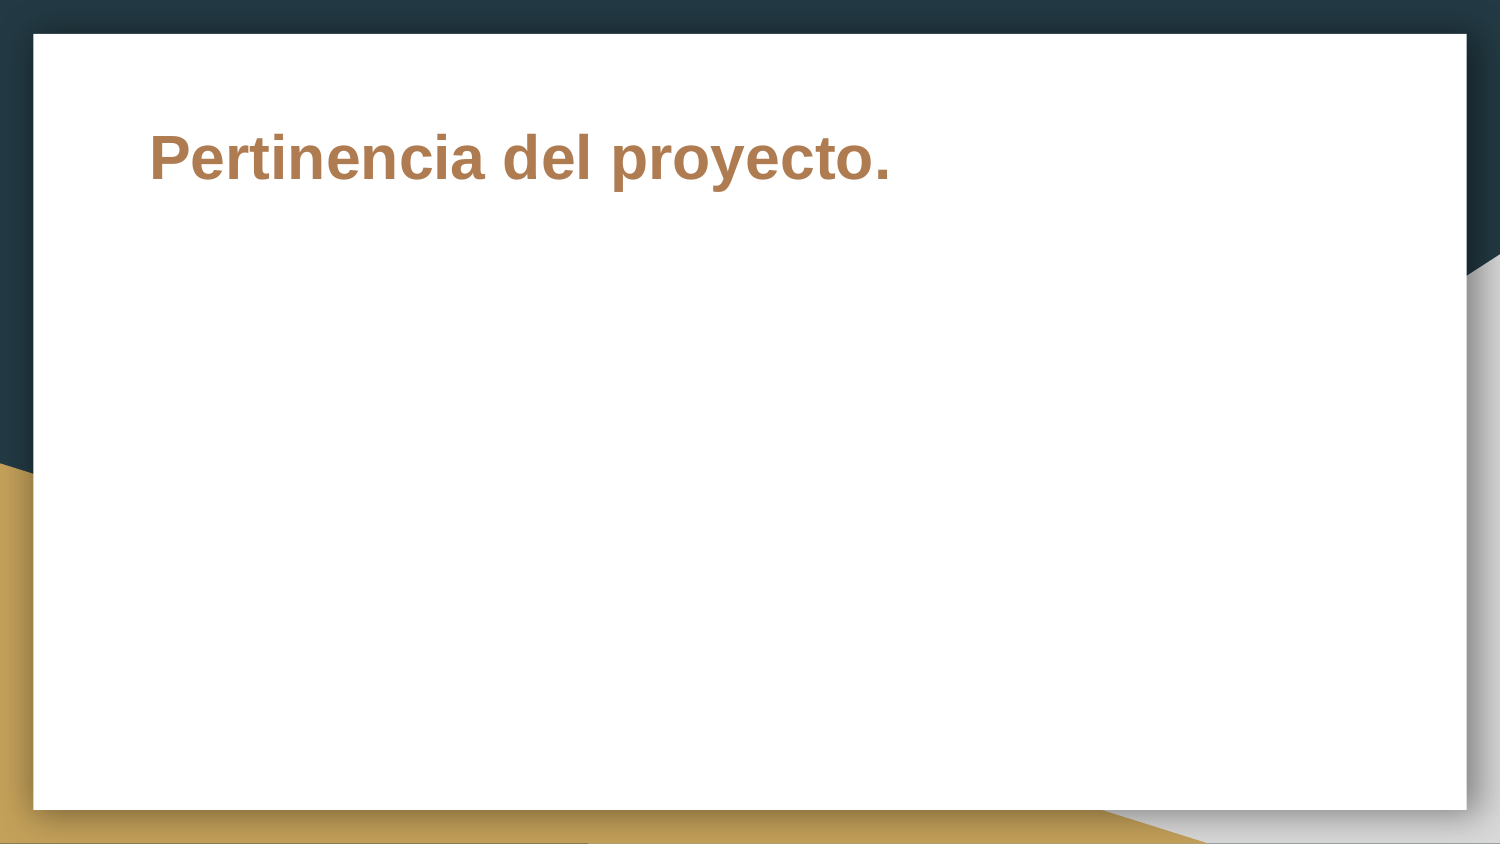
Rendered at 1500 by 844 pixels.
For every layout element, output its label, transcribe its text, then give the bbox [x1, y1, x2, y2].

title Pertinencia del proyecto. [134, 102, 1366, 219]
